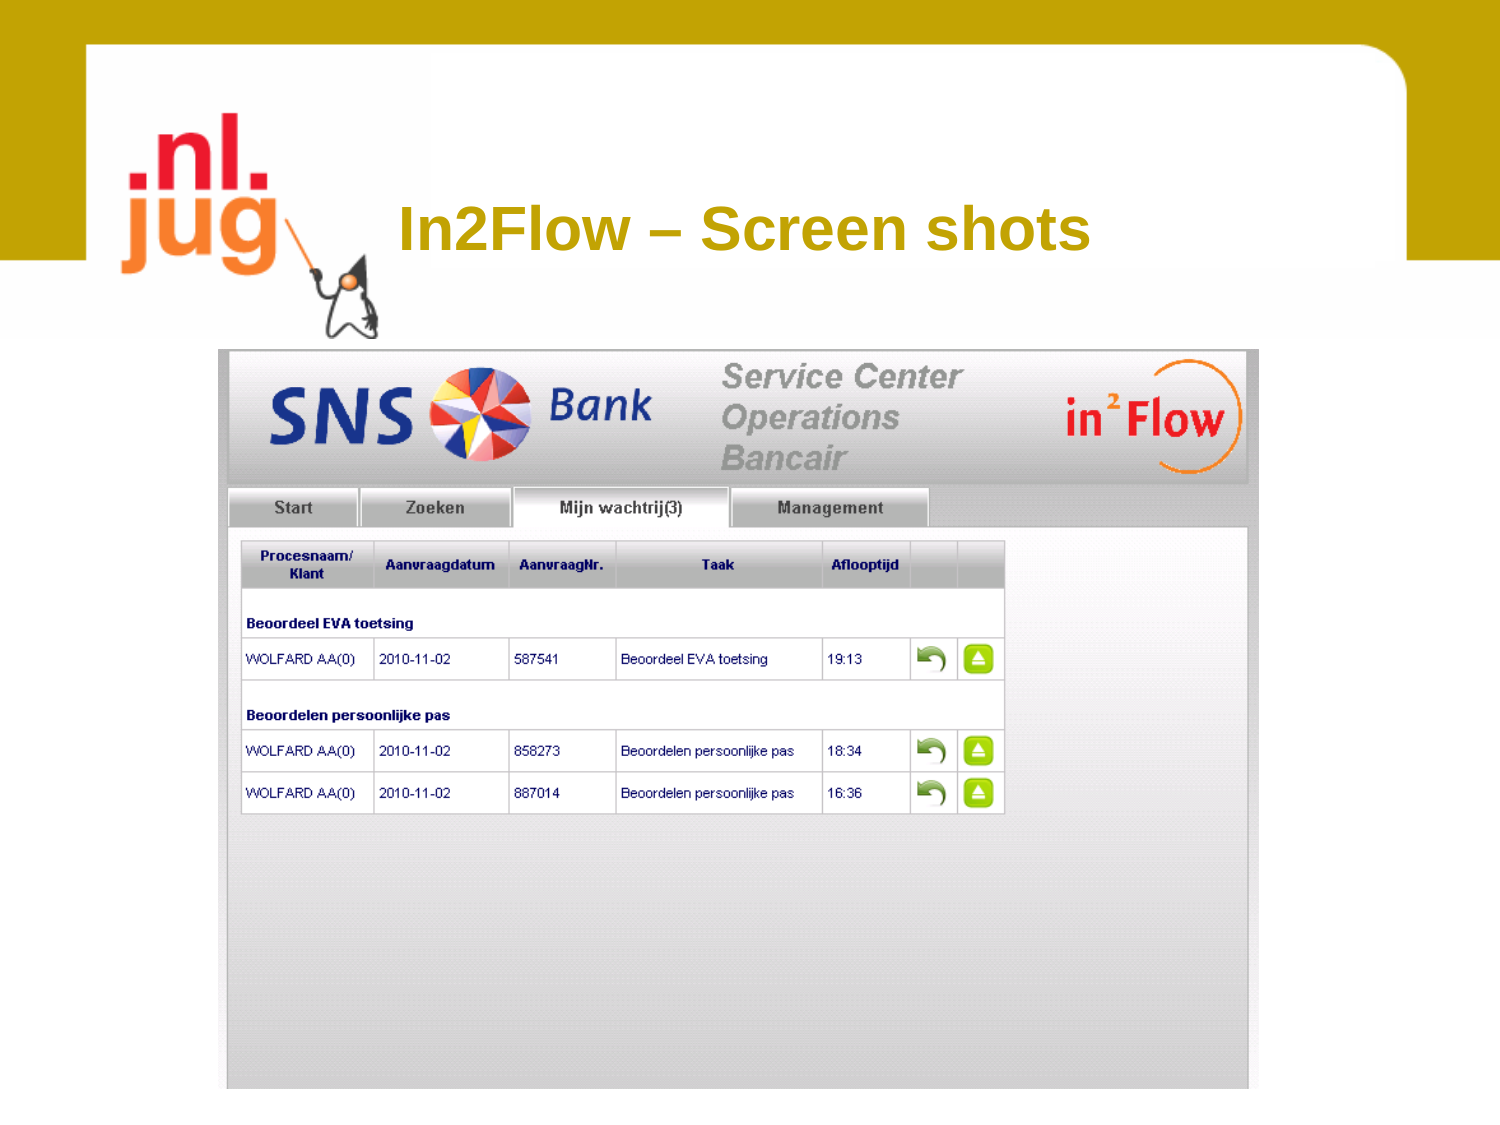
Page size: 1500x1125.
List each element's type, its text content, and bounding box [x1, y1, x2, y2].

picture [218, 349, 1259, 1089]
picture [0, 0, 1500, 339]
title In2Flow – Screen shots [383, 148, 1500, 303]
